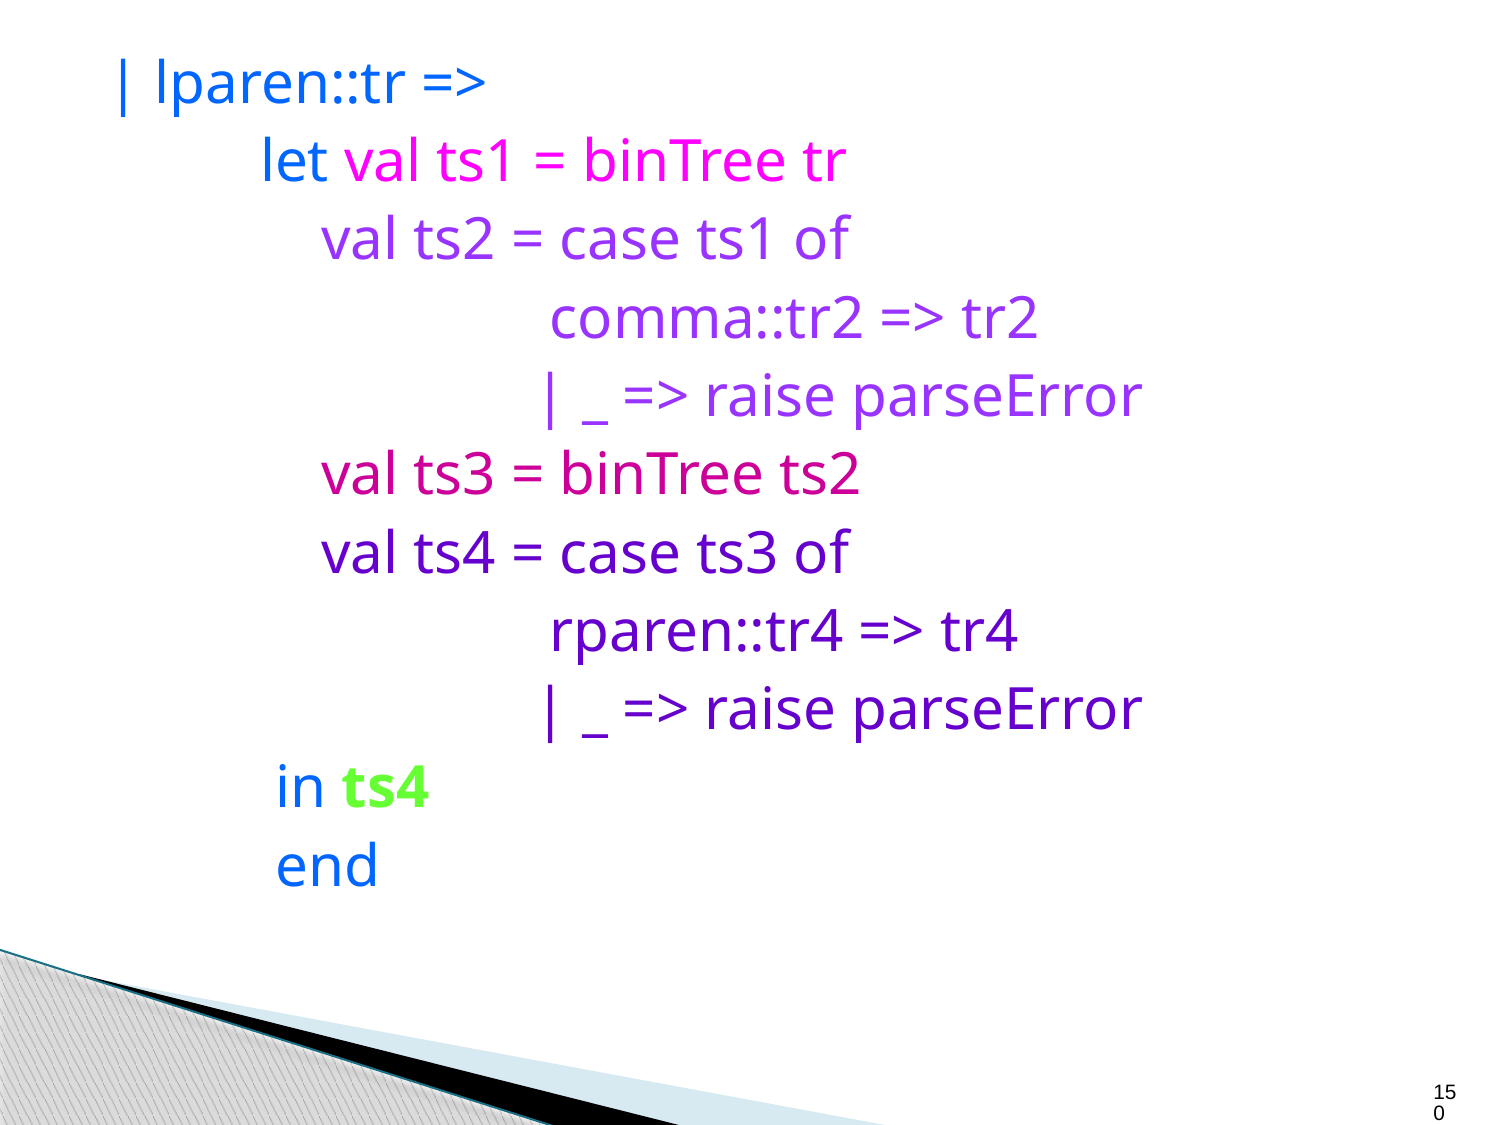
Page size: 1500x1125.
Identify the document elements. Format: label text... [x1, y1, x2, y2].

list | lparen::tr => let val ts1 = binTree tr val ts2 = case ts1 of comma::tr2 => tr2 | _ => raise parseError val ts3 = binTree ts2 val ts4 = case ts3 of rparen::tr4 => tr4 | _ => raise parseError in ts4 end [75, 37, 1425, 1075]
slide_number 150 [1418, 1051, 1479, 1112]
